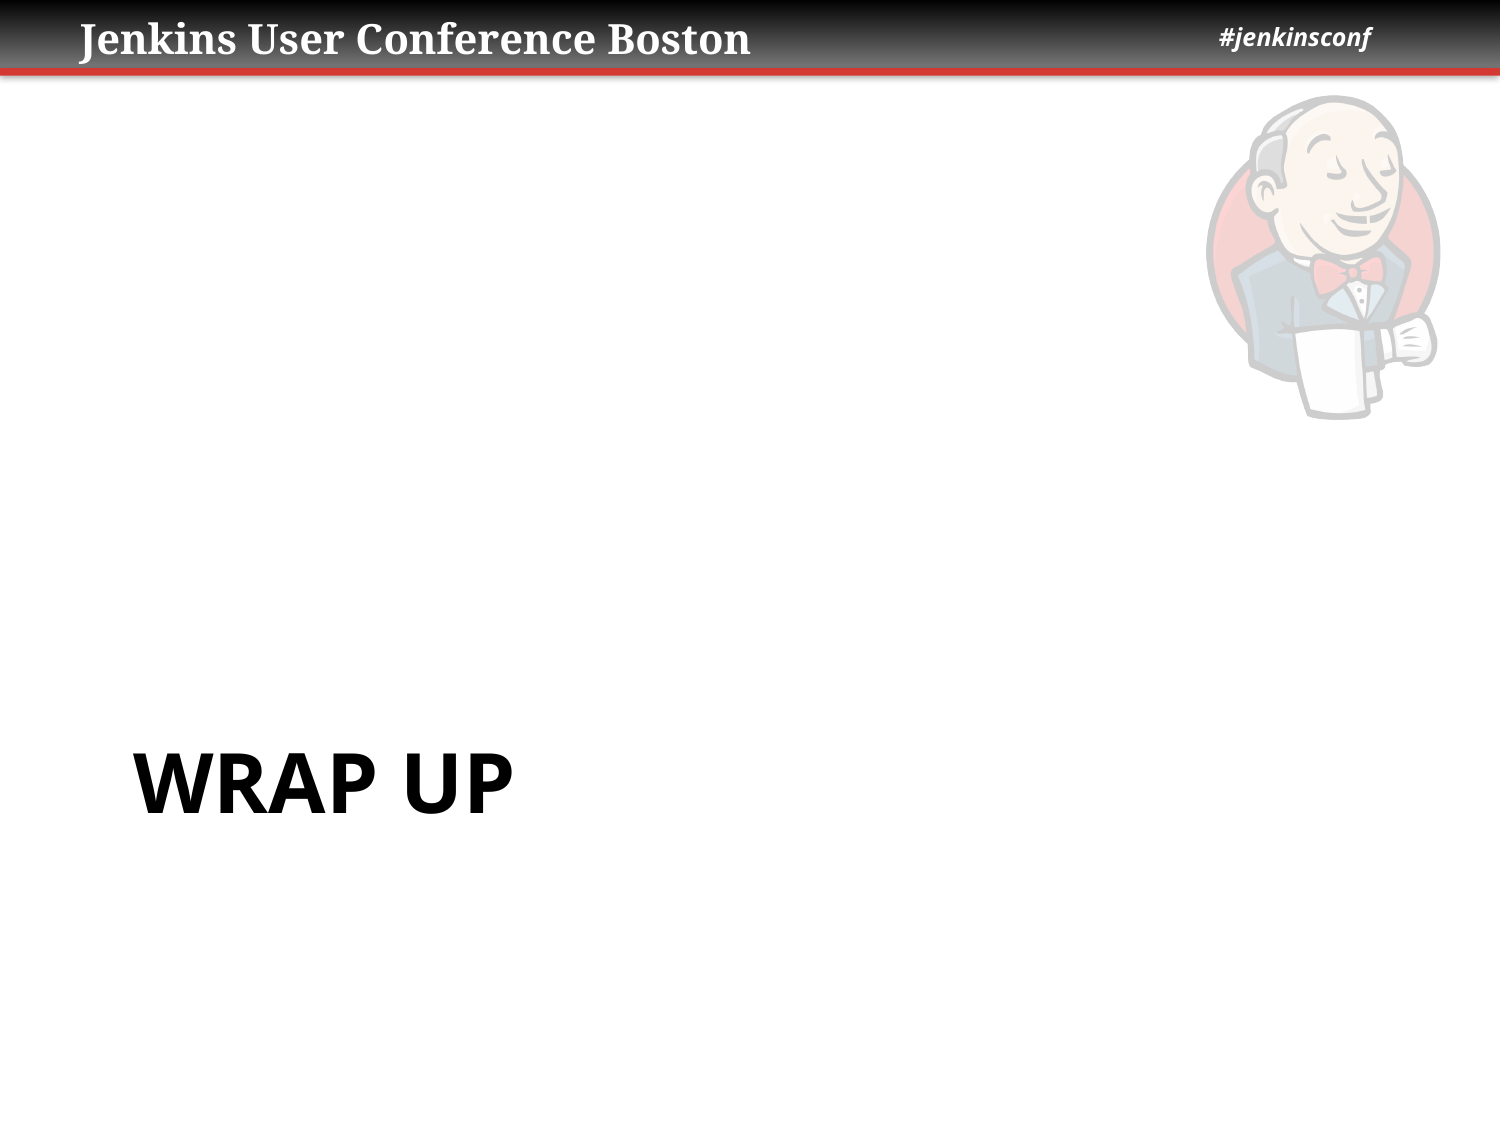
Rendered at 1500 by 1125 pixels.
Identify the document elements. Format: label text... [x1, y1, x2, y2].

title WRAP UP [118, 722, 1394, 947]
